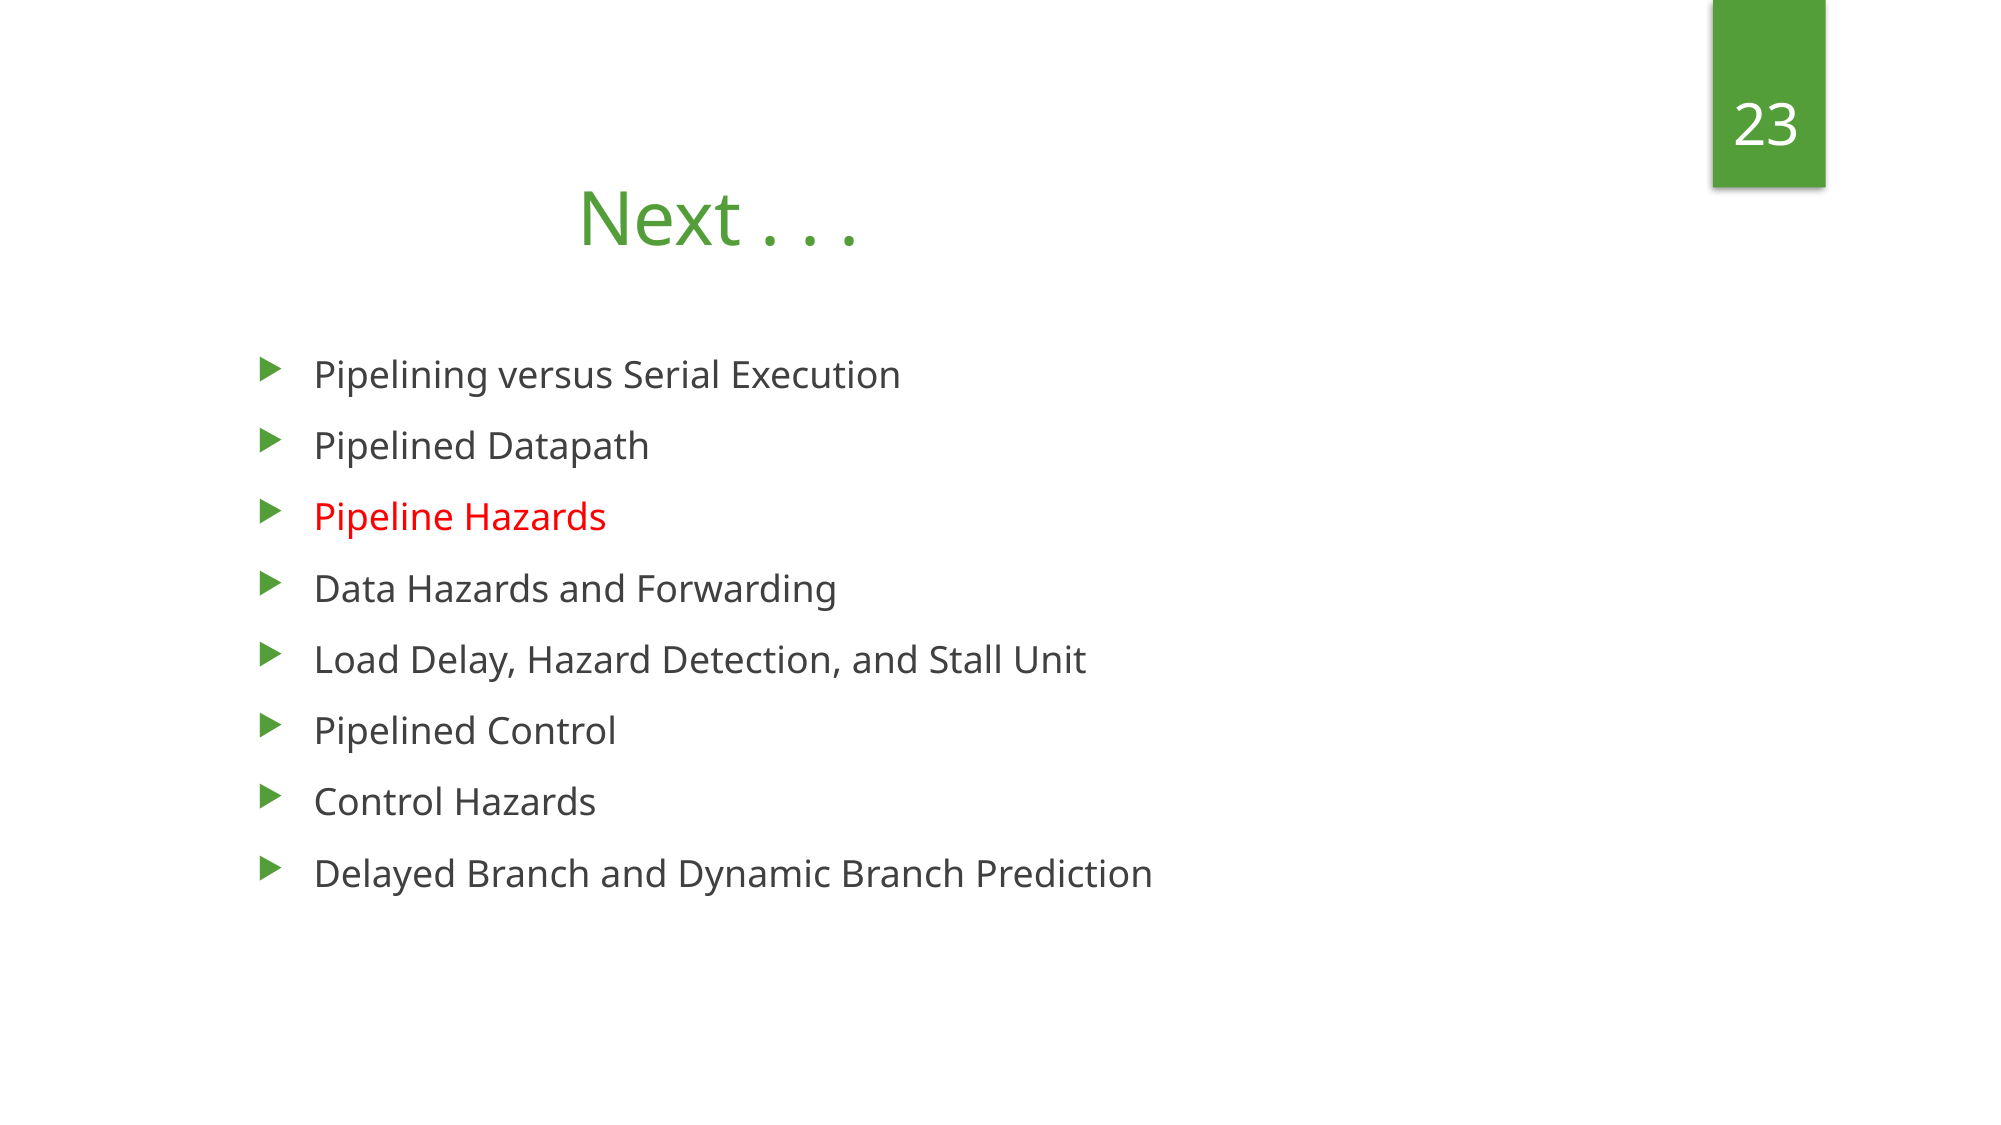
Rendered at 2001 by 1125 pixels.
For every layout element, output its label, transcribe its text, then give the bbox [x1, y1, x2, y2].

list Pipelining versus Serial Execution Pipelined Datapath Pipeline Hazards Data Hazards and Forwarding Load Delay, Hazard Detection, and Stall Unit Pipelined Control Control Hazards Delayed Branch and Dynamic Branch Prediction [242, 343, 1678, 1012]
slide_number 23 [1698, 48, 1836, 175]
title Next . . . [0, 155, 1438, 275]
